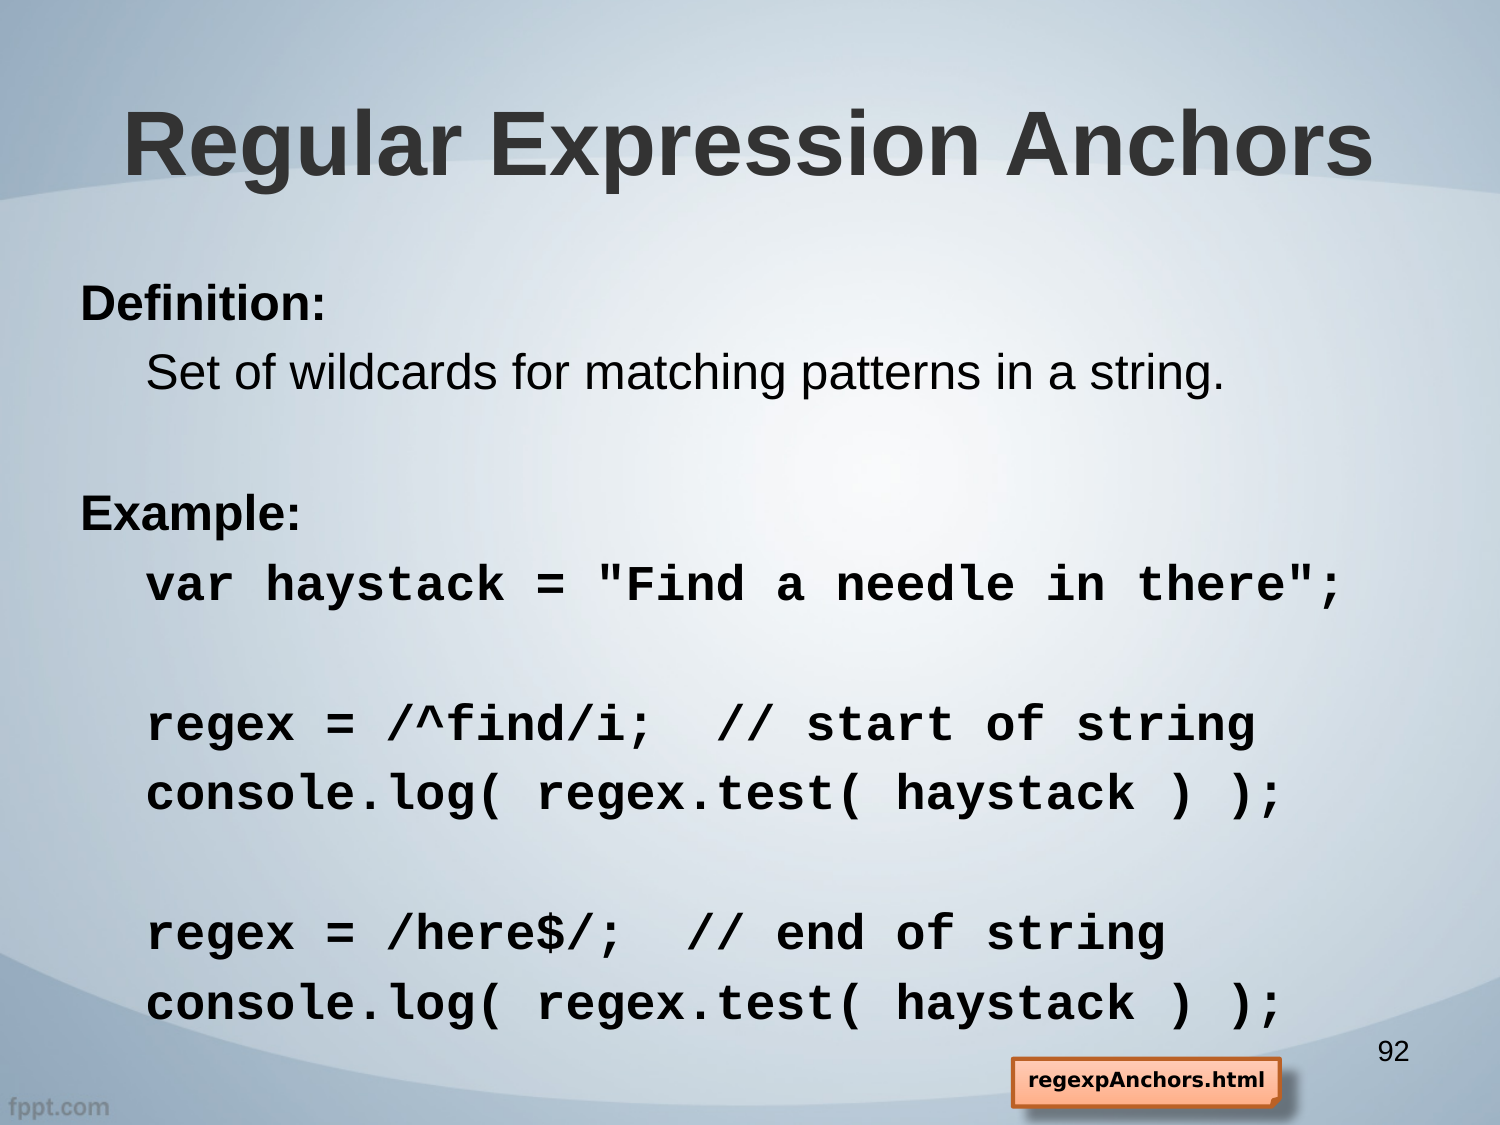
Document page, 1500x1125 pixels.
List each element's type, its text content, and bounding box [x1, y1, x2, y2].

text_box regexpAnchors.html [1012, 1058, 1280, 1107]
title Regular Expression Anchors [75, 45, 1425, 233]
slide_number 92 [1074, 1024, 1425, 1103]
picture [0, 0, 1500, 1125]
list Definition: Set of wildcards for matching patterns in a string. Example: var haystack = "Find a needle in there"; regex = /^find/i; // start of string console.log( regex.test( haystack ) ); regex = /here$/; // end of string console.log( regex.test( haystack ) ); [64, 262, 1447, 1071]
